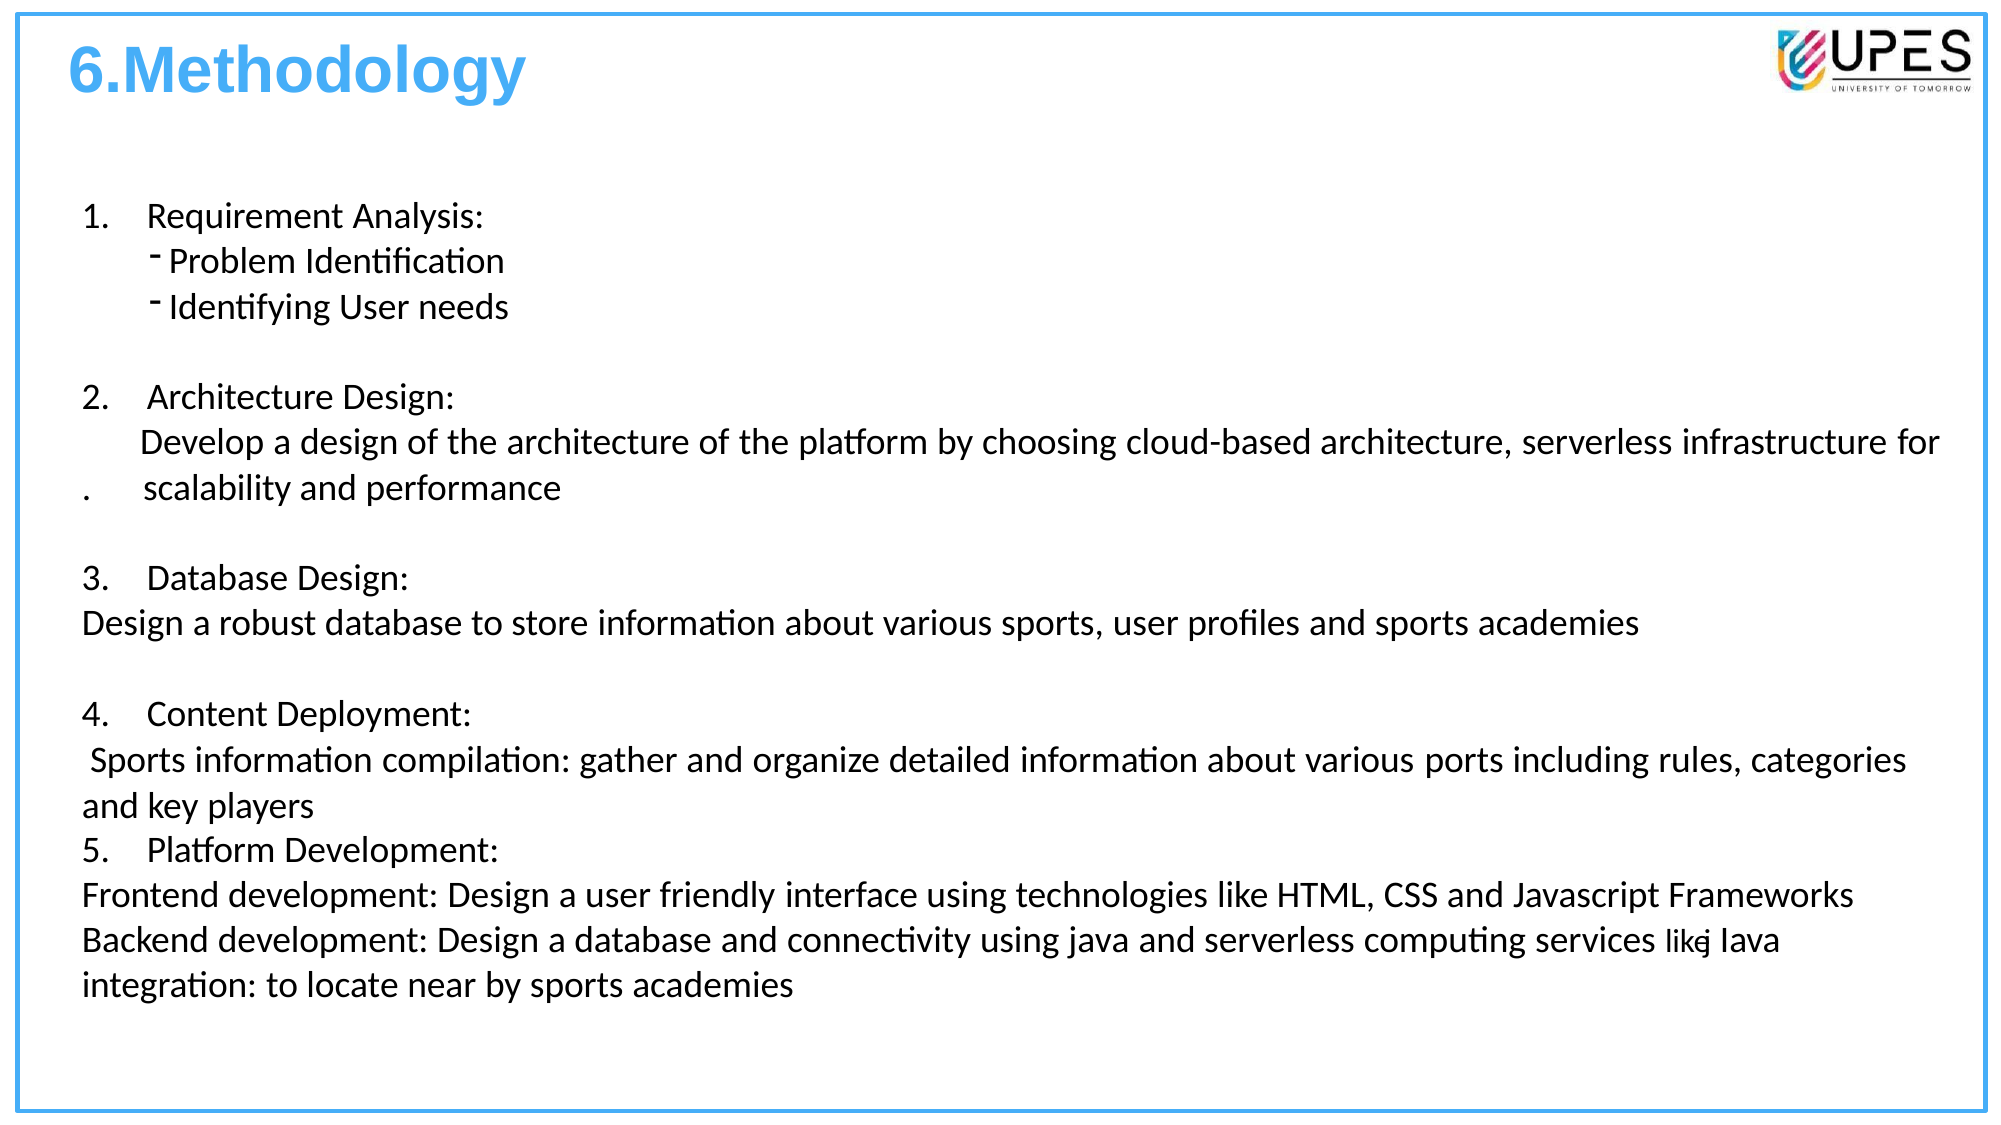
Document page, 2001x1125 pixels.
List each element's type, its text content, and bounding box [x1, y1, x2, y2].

title 6.Methodology [66, 24, 532, 216]
text_box Requirement Analysis: Problem Identification Identifying User needs Architecture Design: Develop a design of the architecture of the platform by choosing cloud-based architecture, serverless infrastructure for . scalability and performance Database Design: Design a robust database to store information about various sports, user profiles and sports academies Content Deployment: Sports information compilation: gather and organize detailed information about various ports including rules, categories and key players Platform Development: Frontend development: Design a user friendly interface using technologies like HTML, CSS and Javascript Frameworks Backend development: Design a database and connectivity using java and serverless computing services like j Iava integration: to locate near by sports academies [79, 188, 1957, 1005]
picture [1770, 20, 1974, 93]
